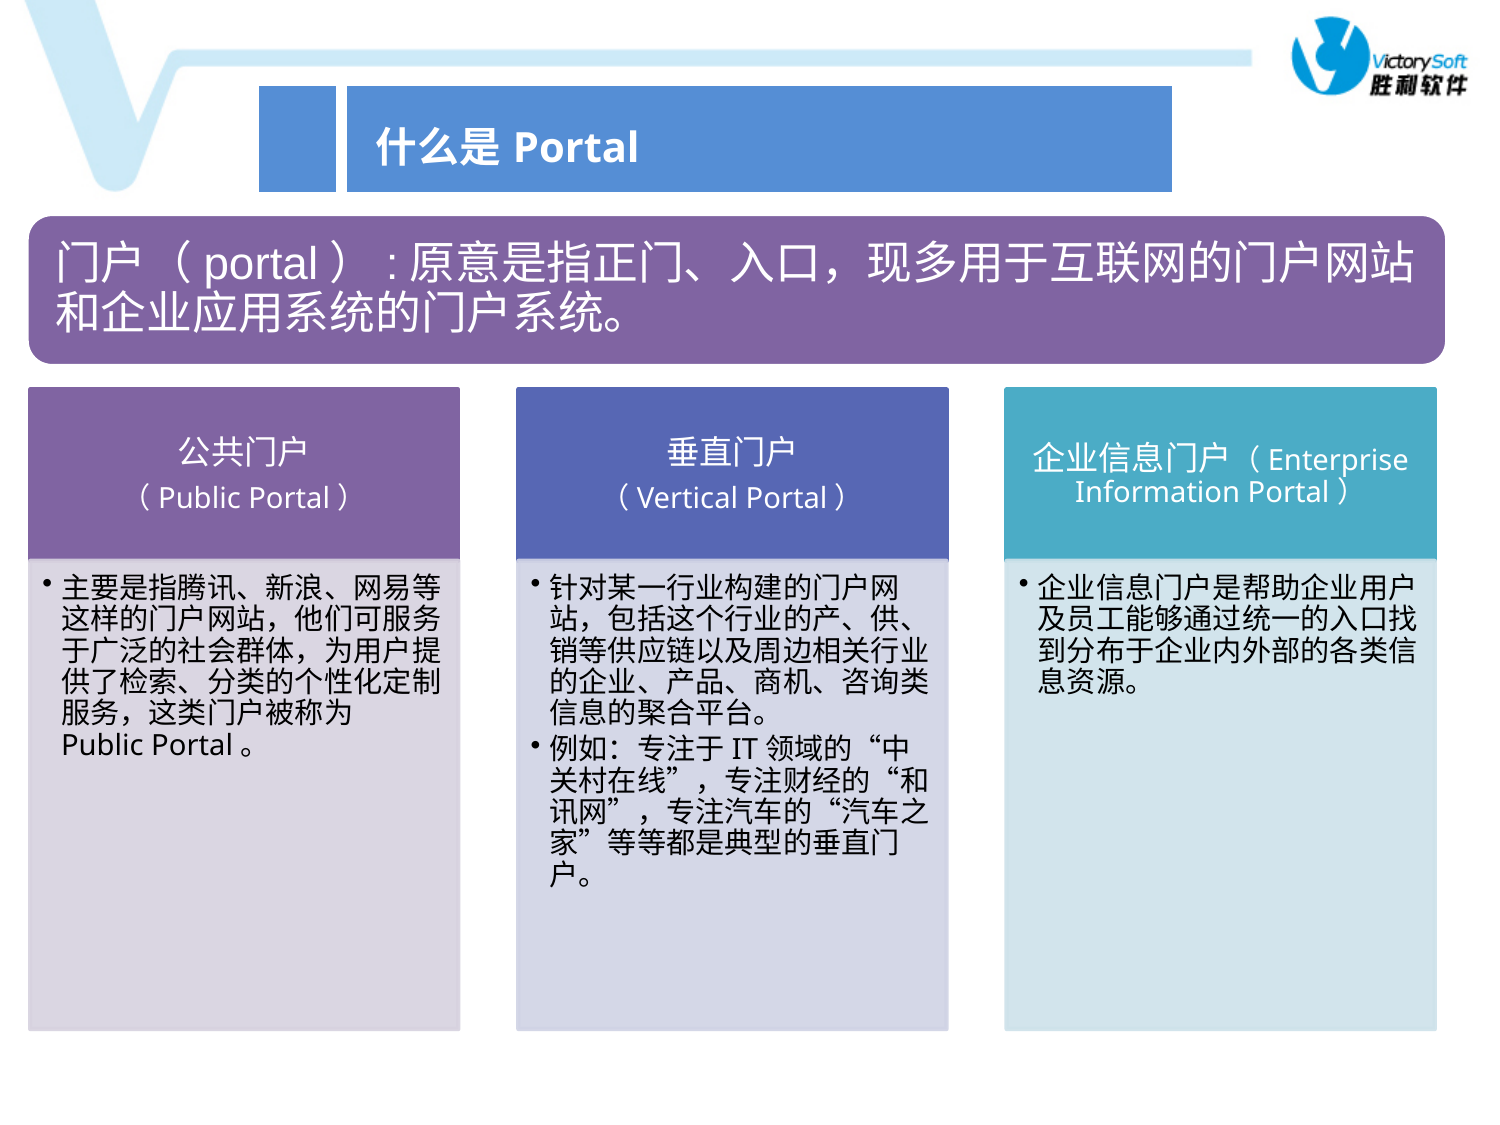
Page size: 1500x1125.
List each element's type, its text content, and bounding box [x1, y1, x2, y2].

table_header 什么是Portal [347, 86, 1172, 192]
picture [0, 0, 1500, 1125]
table_header [259, 86, 336, 192]
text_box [29, 366, 1436, 1053]
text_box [26, 212, 1448, 367]
